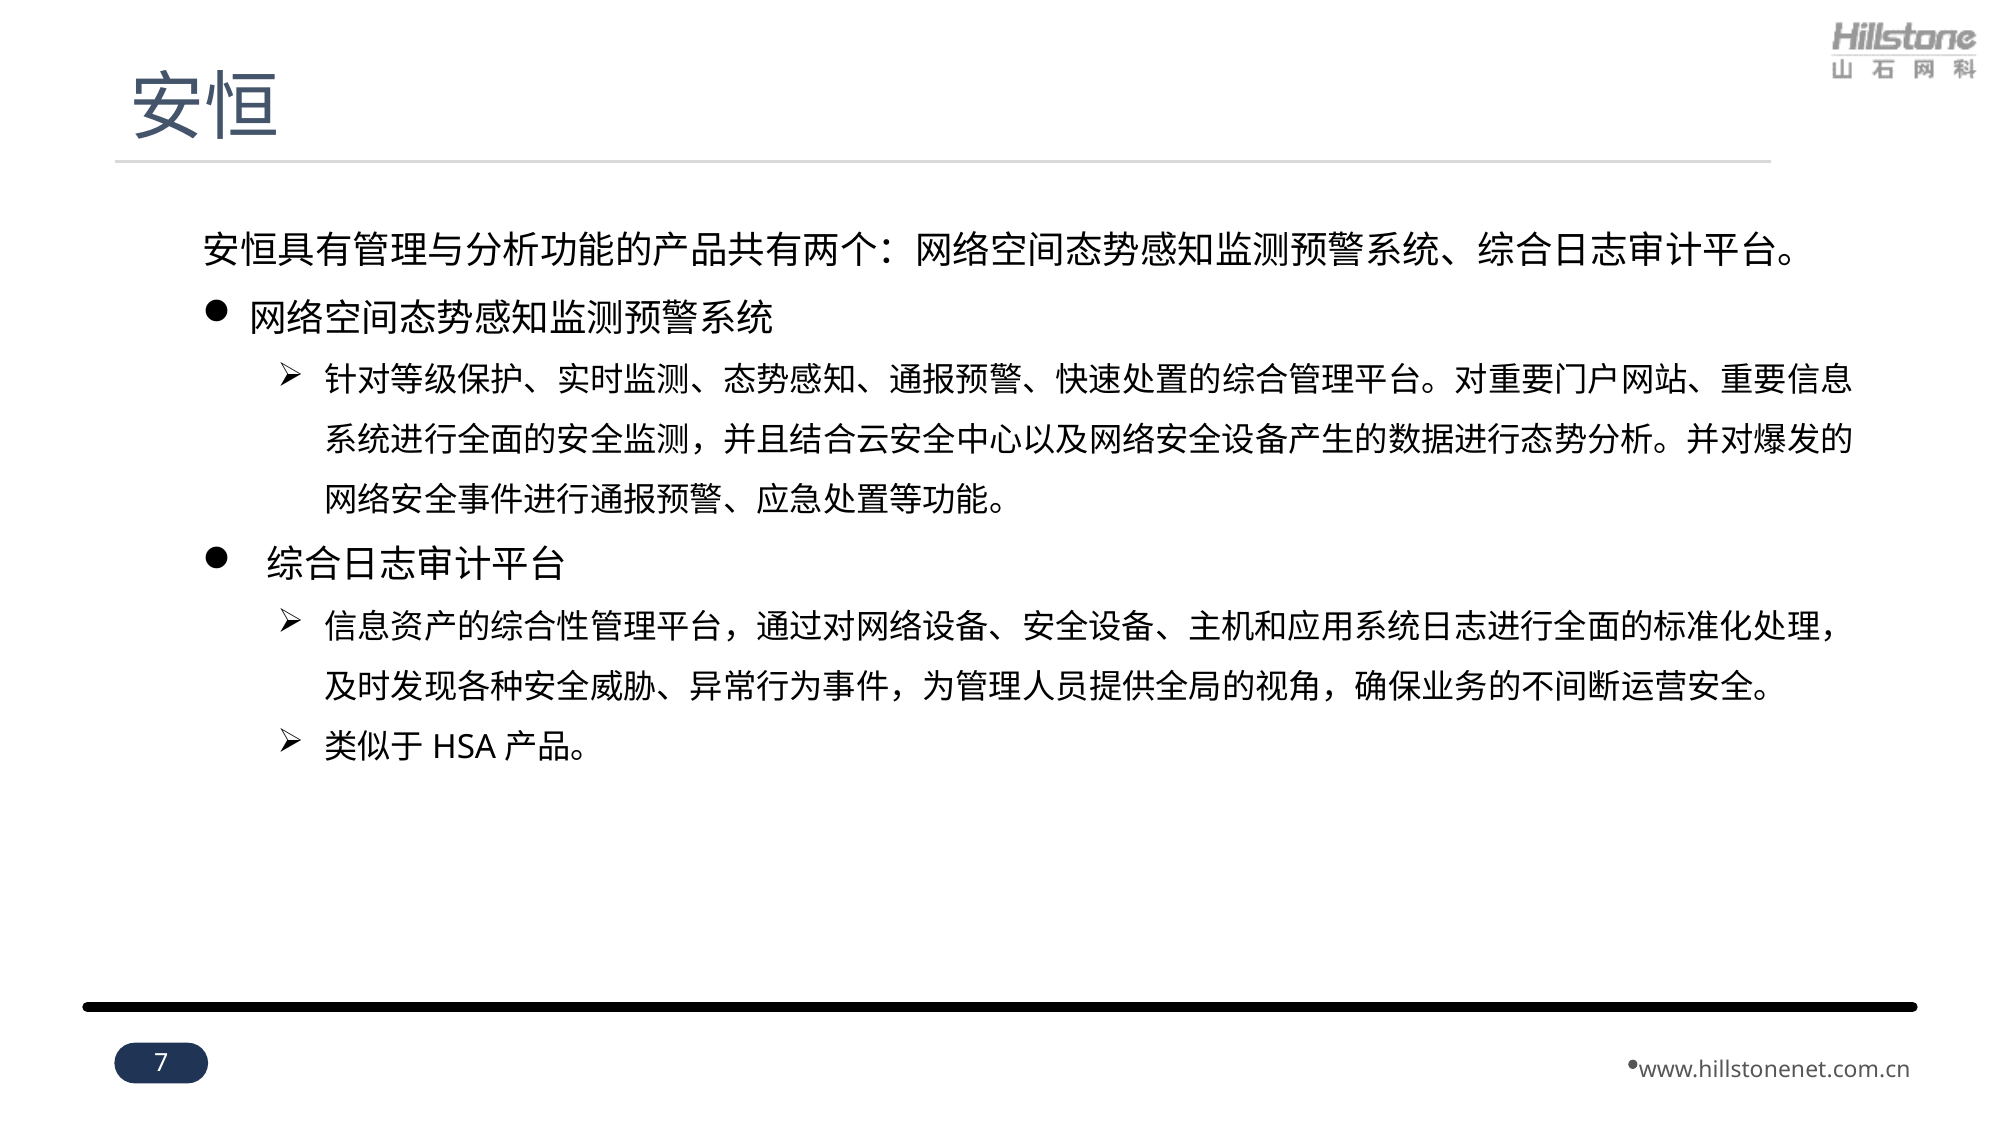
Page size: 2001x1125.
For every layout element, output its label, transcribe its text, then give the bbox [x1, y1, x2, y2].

list 安恒具有管理与分析功能的产品共有两个：网络空间态势感知监测预警系统、综合日志审计平台。 网络空间态势感知监测预警系统 针对等级保护、实时监测、态势感知、通报预警、快速处置的综合管理平台。对重要门户网站、重要信息系统进行全面的安全监测，并且结合云安全中心以及网络安全设备产生的数据进行态势分析。并对爆发的网络安全事件进行通报预警、应急处置等功能。 综合日志审计平台 信息资产的综合性管理平台，通过对网络设备、安全设备、主机和应用系统日志进行全面的标准化处理，及时发现各种安全威胁、异常行为事件，为管理人员提供全局的视角，确保业务的不间断运营安全。 类似于HSA产品。 [112, 196, 1888, 986]
title 安恒 [114, 59, 1724, 159]
picture [1817, 13, 1989, 85]
slide_number 7 [114, 1042, 209, 1084]
